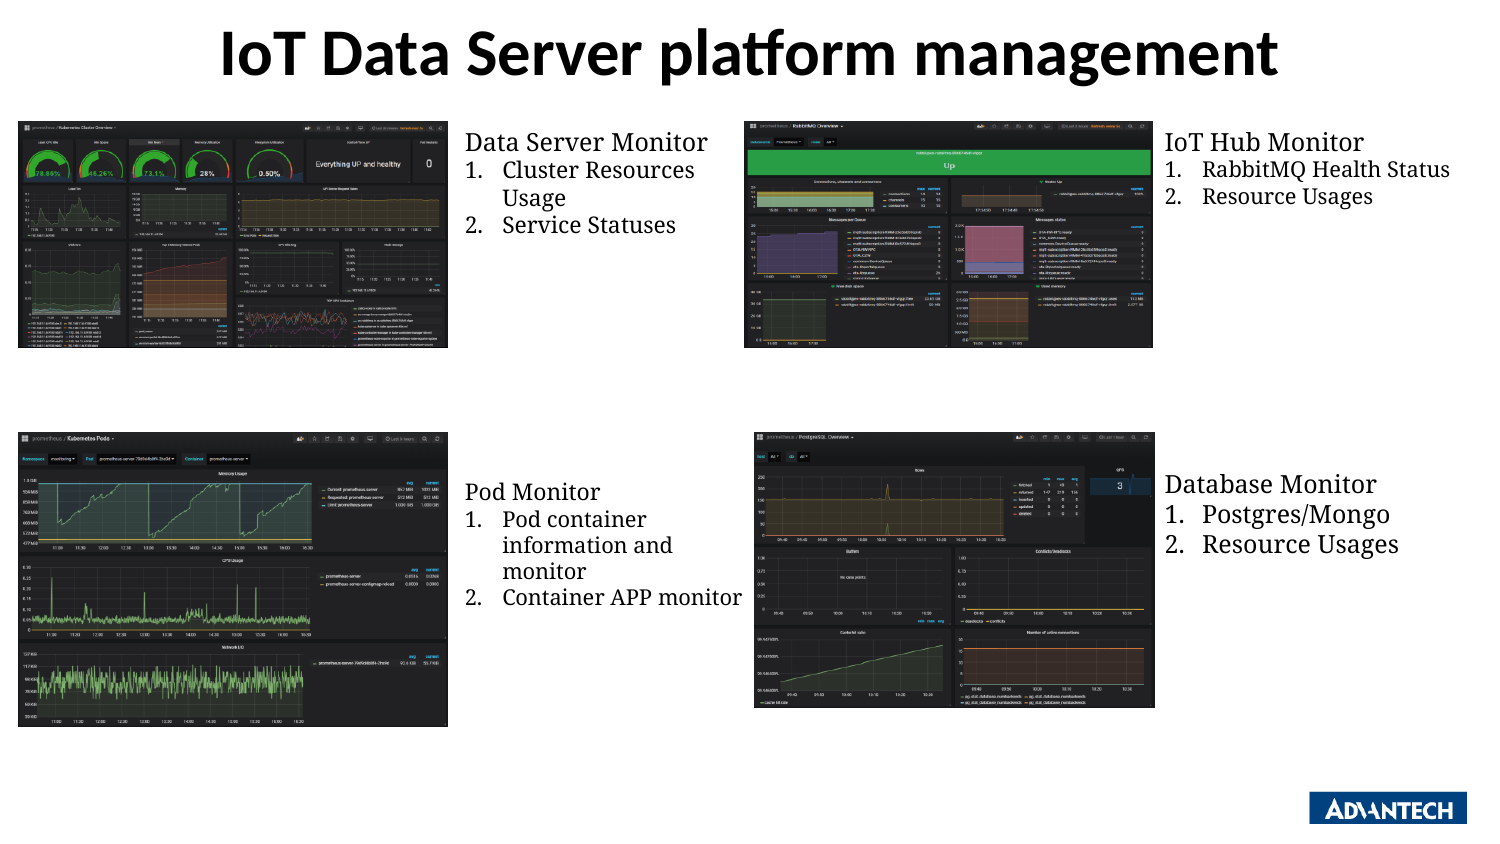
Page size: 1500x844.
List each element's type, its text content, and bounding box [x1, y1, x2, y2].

title IoT Data Server platform management [75, 6, 1425, 92]
text_box Pod Monitor Pod container information and monitor Container APP monitor [452, 470, 749, 618]
picture [0, 0, 1500, 844]
text_box Database Monitor Postgres/Mongo Resource Usages [1159, 461, 1487, 567]
text_box IoT Hub Monitor RabbitMQ Health Status Resource Usages [1149, 118, 1487, 243]
text_box Data Server Monitor Cluster Resources Usage Service Statuses [450, 118, 758, 246]
